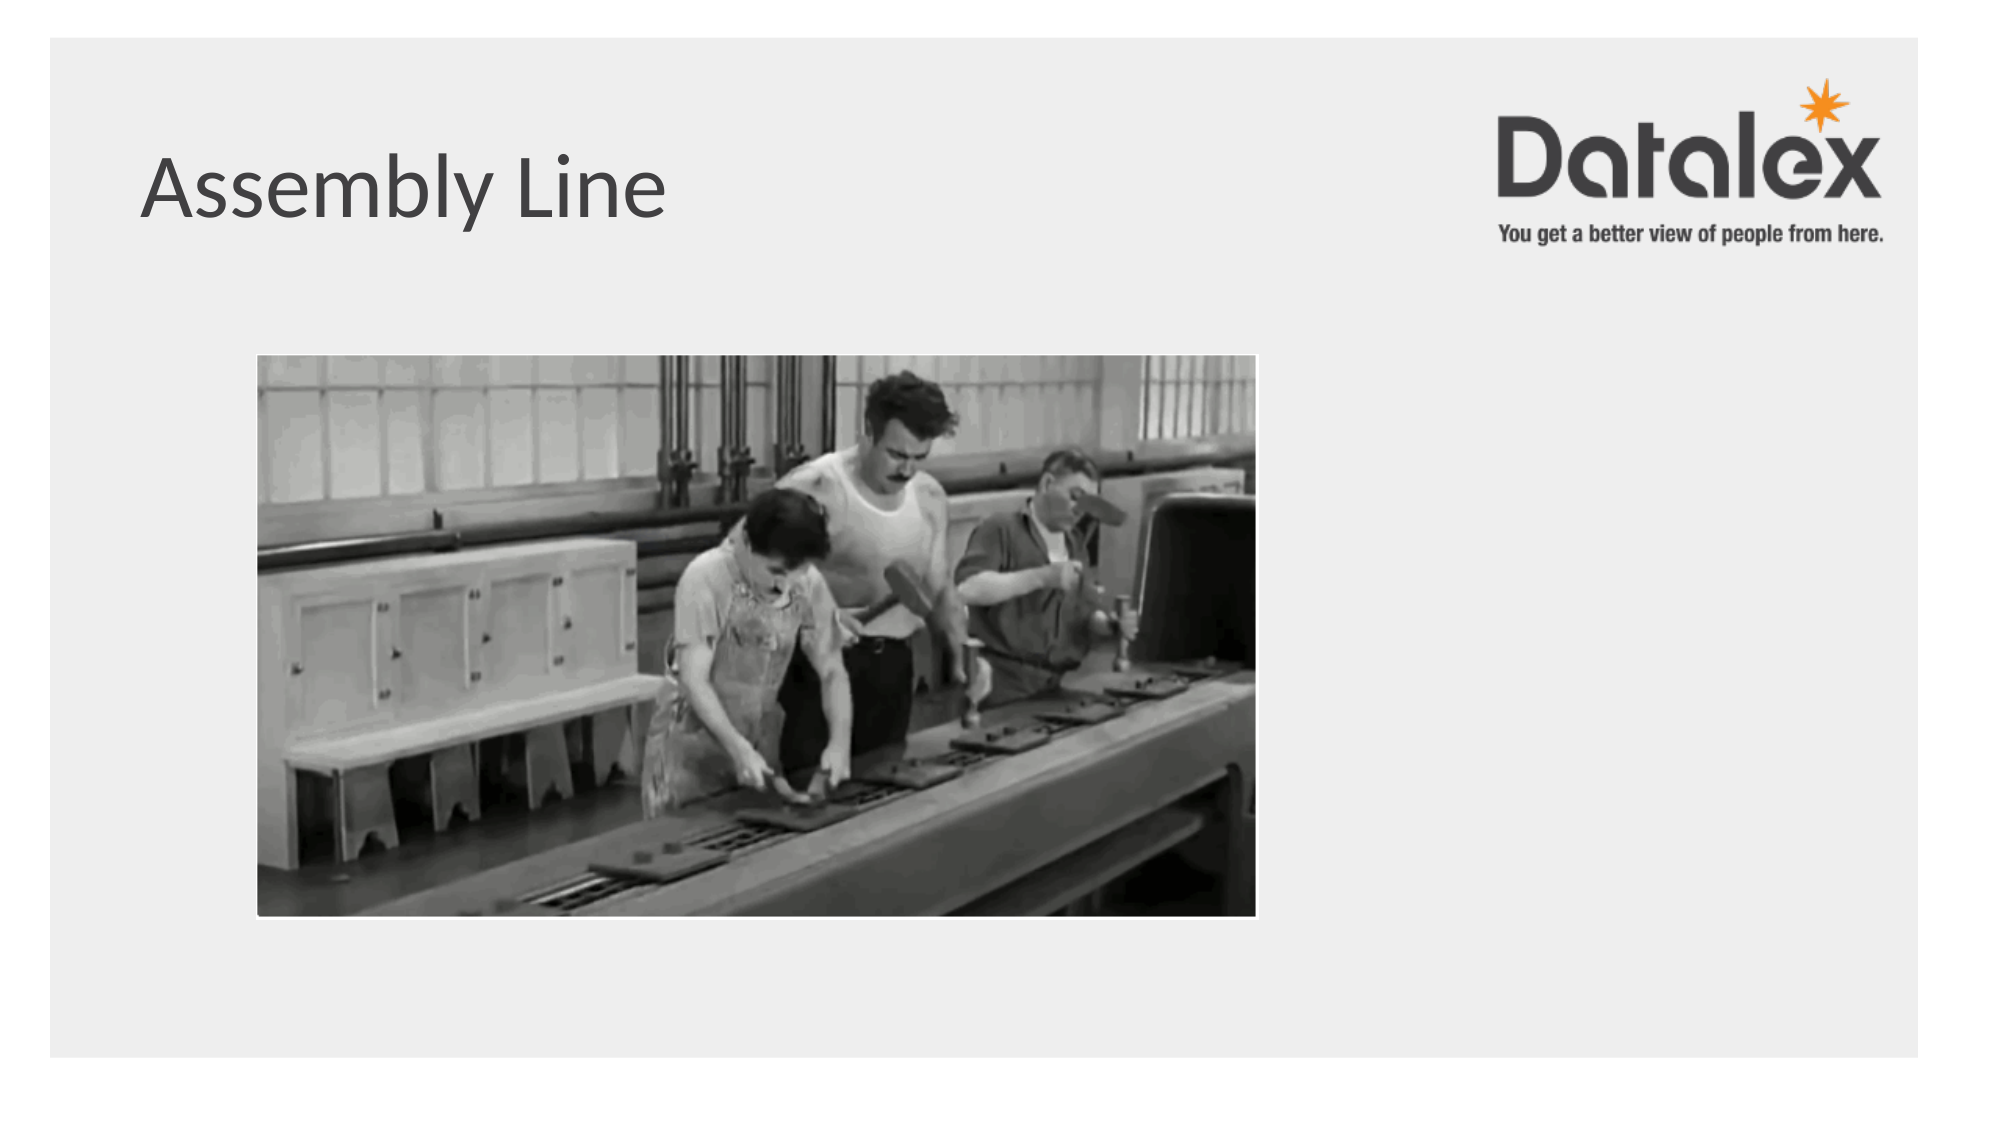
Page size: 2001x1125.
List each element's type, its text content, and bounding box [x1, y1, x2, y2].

picture [256, 353, 1259, 921]
picture [1482, 66, 1899, 265]
list Assembly Line [132, 130, 1446, 210]
